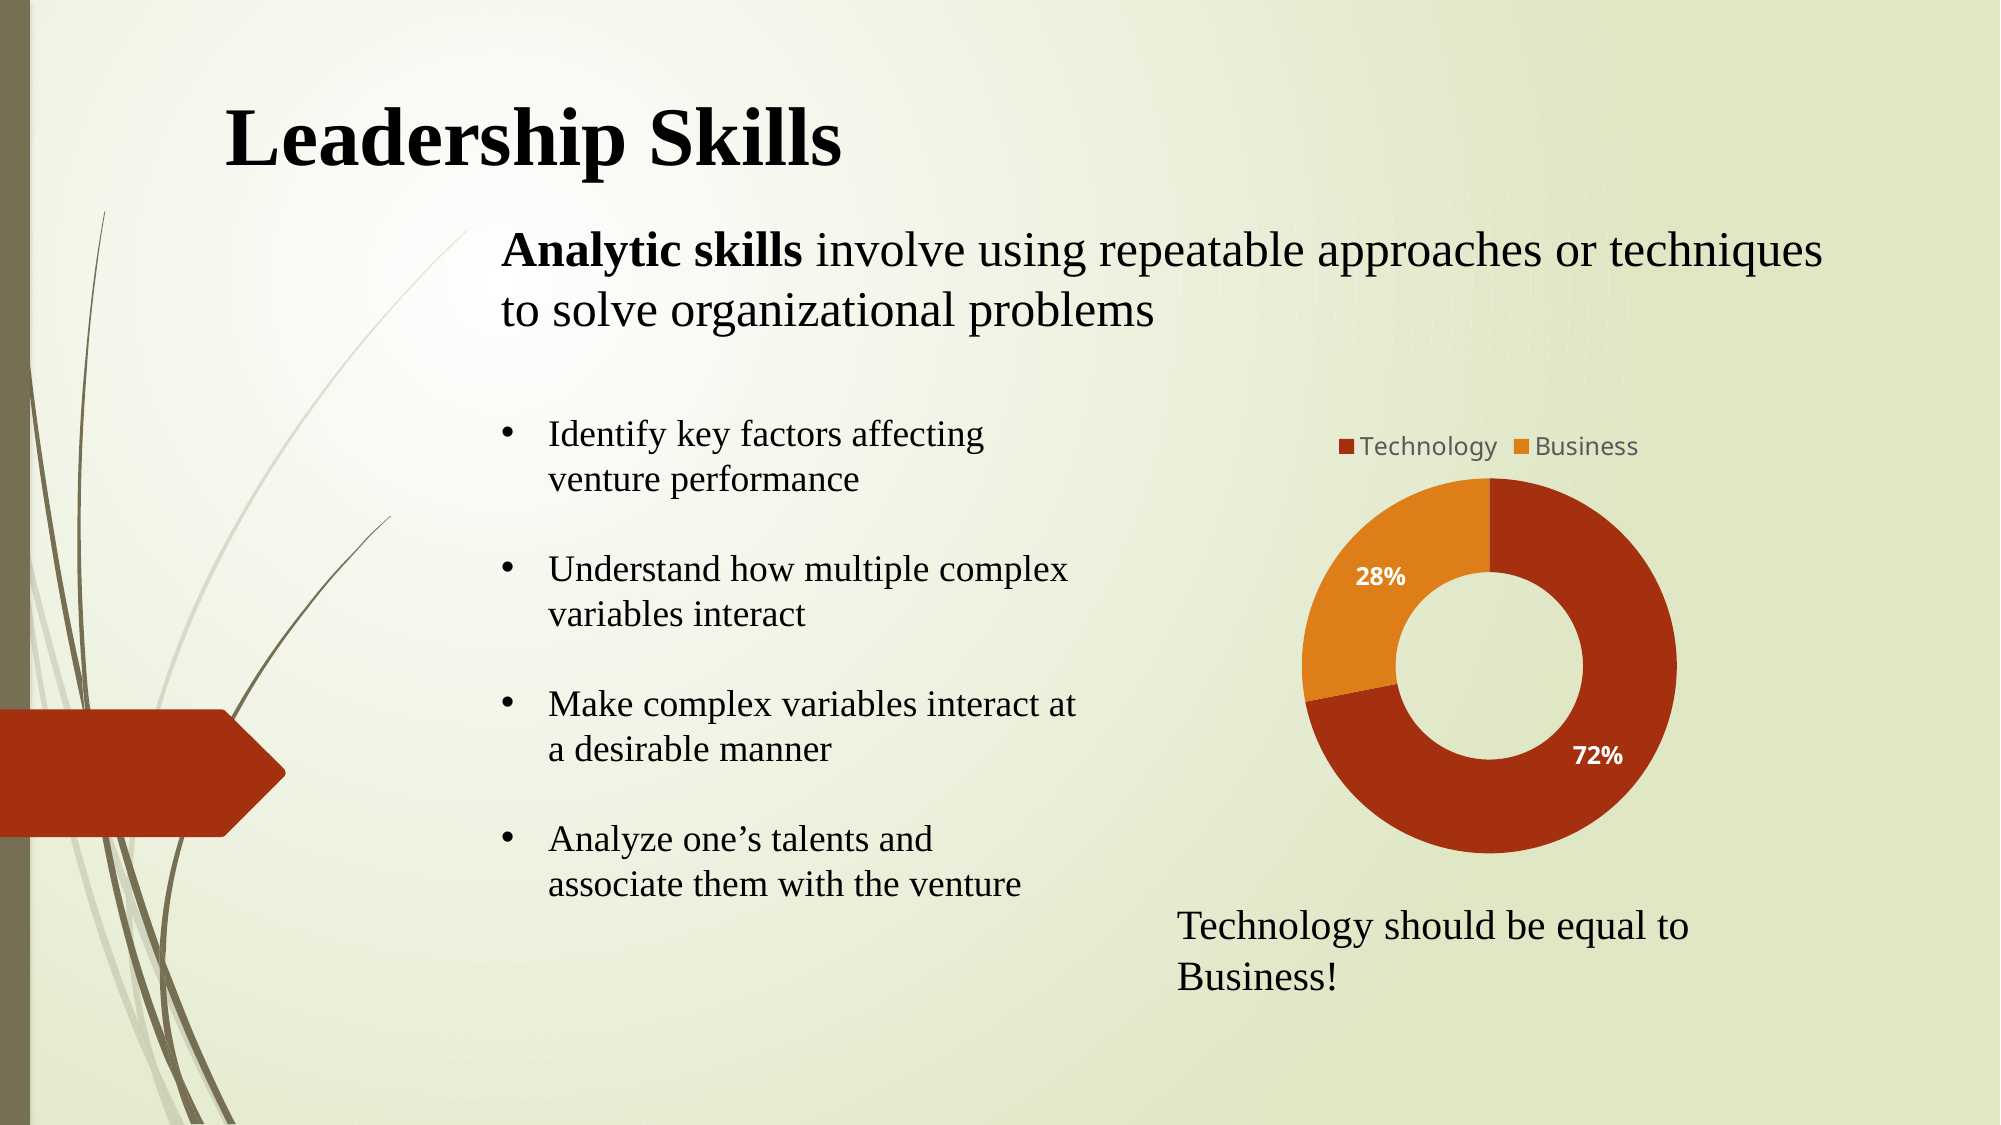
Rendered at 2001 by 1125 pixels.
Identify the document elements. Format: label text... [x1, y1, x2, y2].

text_box Identify key factors affecting venture performance Understand how multiple complex variables interact Make complex variables interact at a desirable manner Analyze one’s talents and associate them with the venture [486, 401, 1092, 1001]
text_box Technology should be equal to Business! [1162, 890, 1868, 1006]
text_box Leadership Skills [211, 74, 1507, 190]
text_box Analytic skills involve using repeatable approaches or techniques to solve organizational problems [486, 208, 1843, 344]
chart [1256, 411, 1723, 863]
chart [381, 637, 797, 1039]
